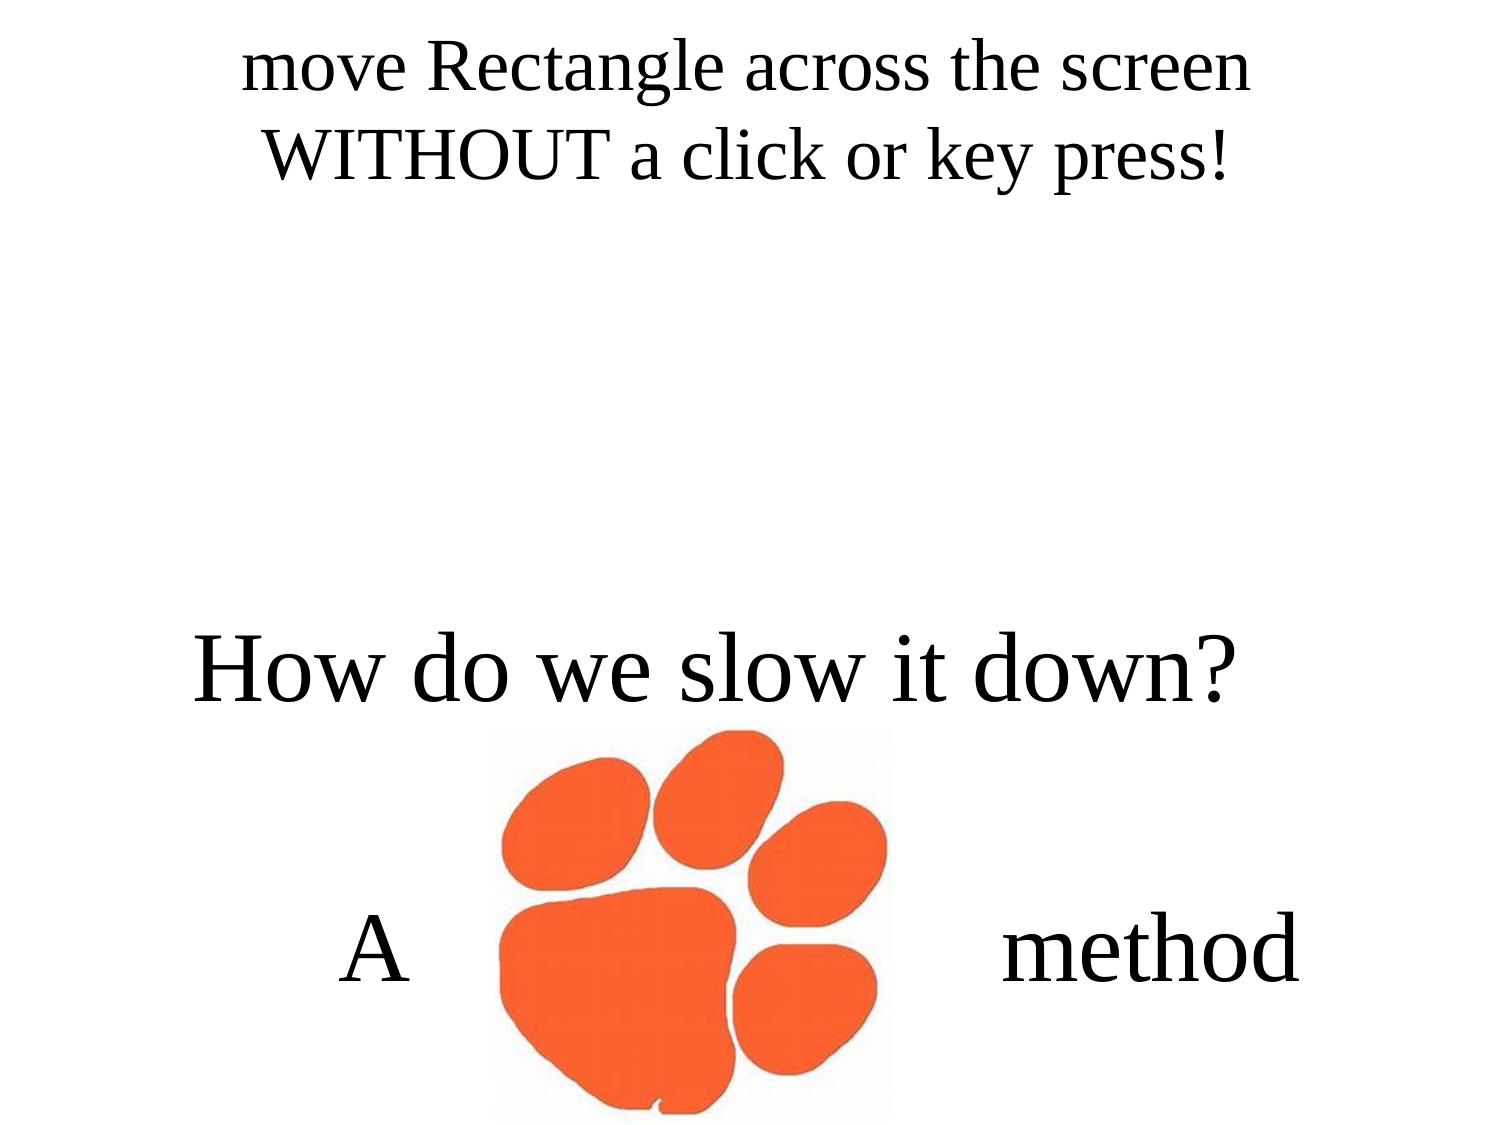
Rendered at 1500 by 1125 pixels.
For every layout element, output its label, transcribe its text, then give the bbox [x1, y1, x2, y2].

text_box A [323, 866, 420, 1007]
text_box method [985, 866, 1383, 1007]
text_box How do we slow it down? [177, 586, 1383, 728]
picture [495, 727, 893, 1125]
text_box move Rectangle across the screen WITHOUT a click or key press! [144, 0, 1350, 141]
